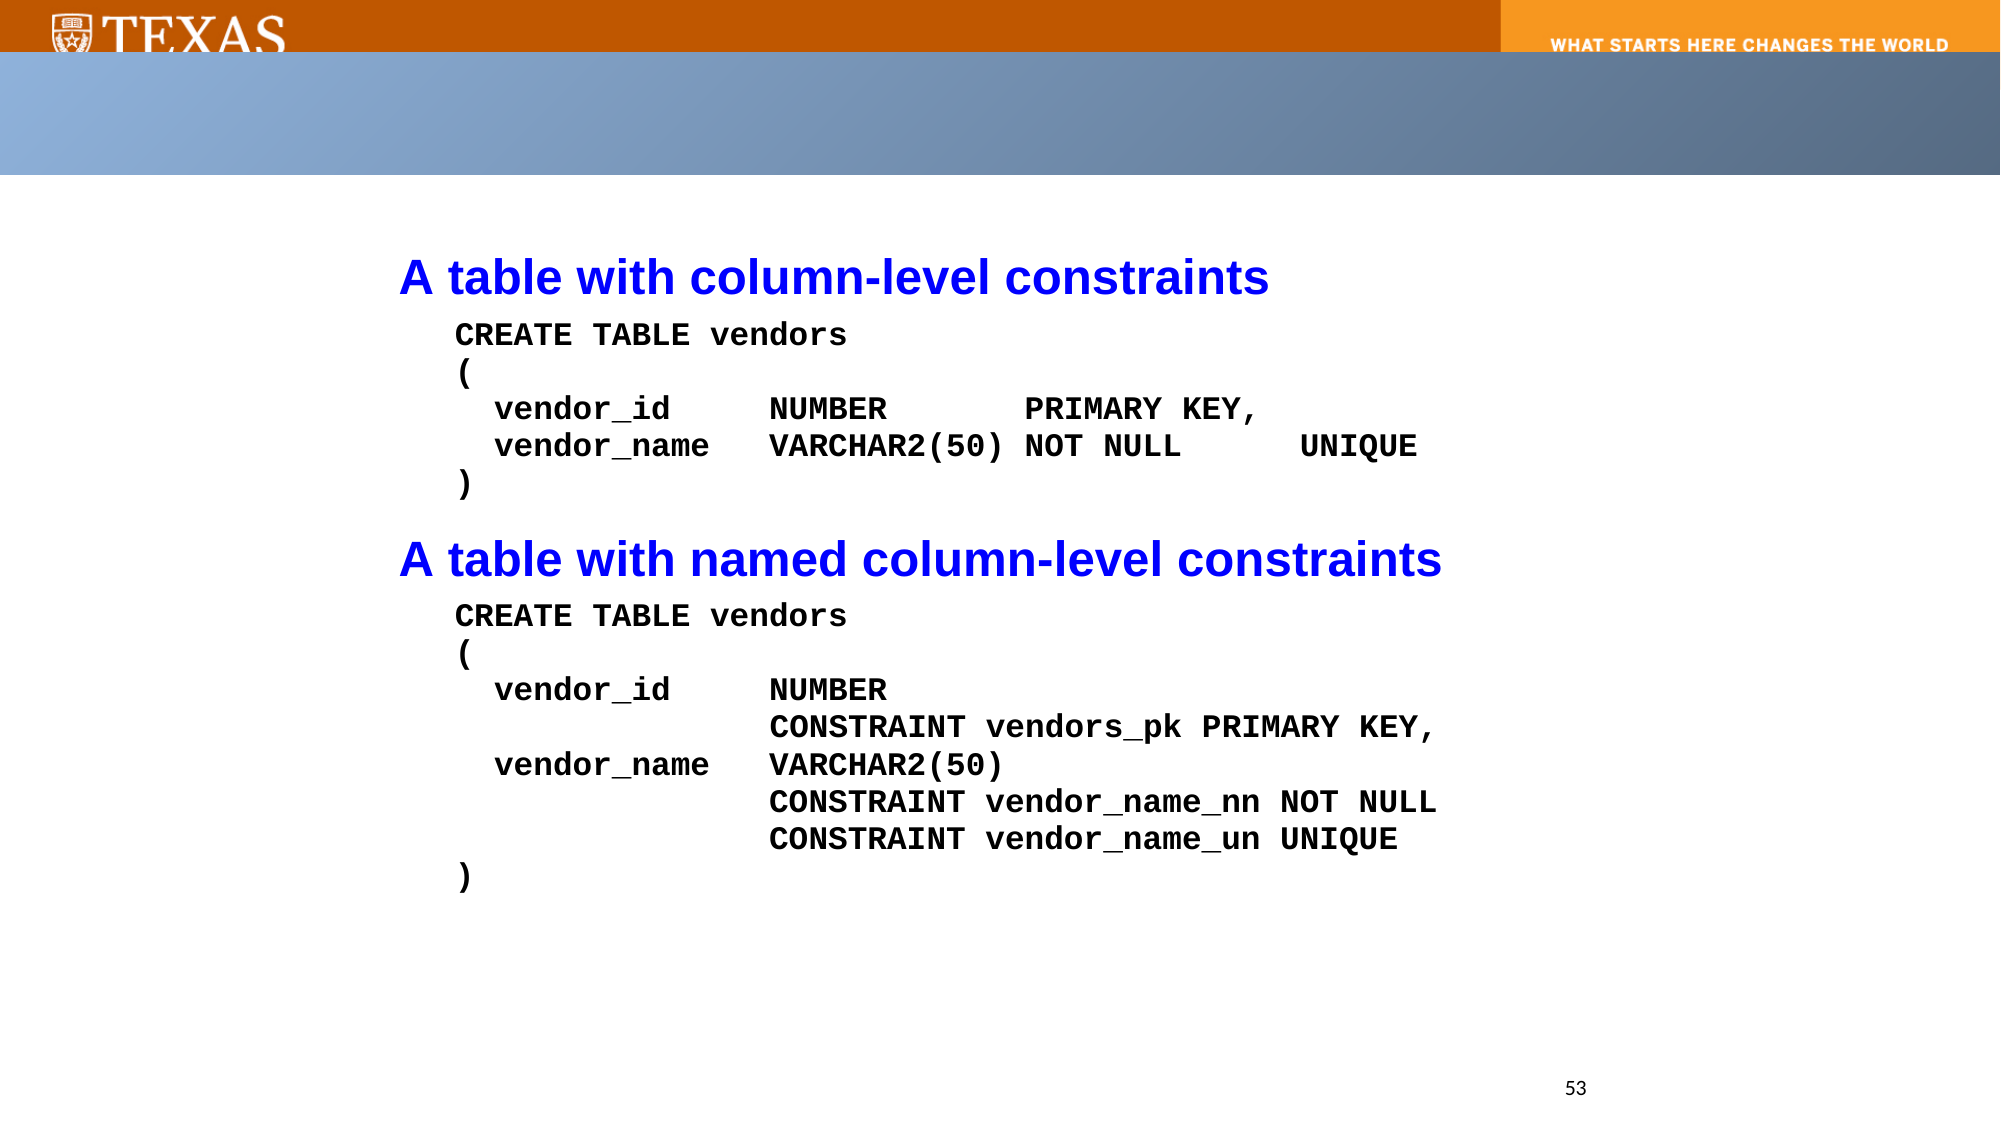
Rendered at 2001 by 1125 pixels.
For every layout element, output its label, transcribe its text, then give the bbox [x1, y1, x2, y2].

text_box [0, 50, 2000, 177]
slide_number 53 [1550, 1066, 2000, 1125]
picture [0, 0, 2001, 1125]
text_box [398, 246, 1602, 1051]
